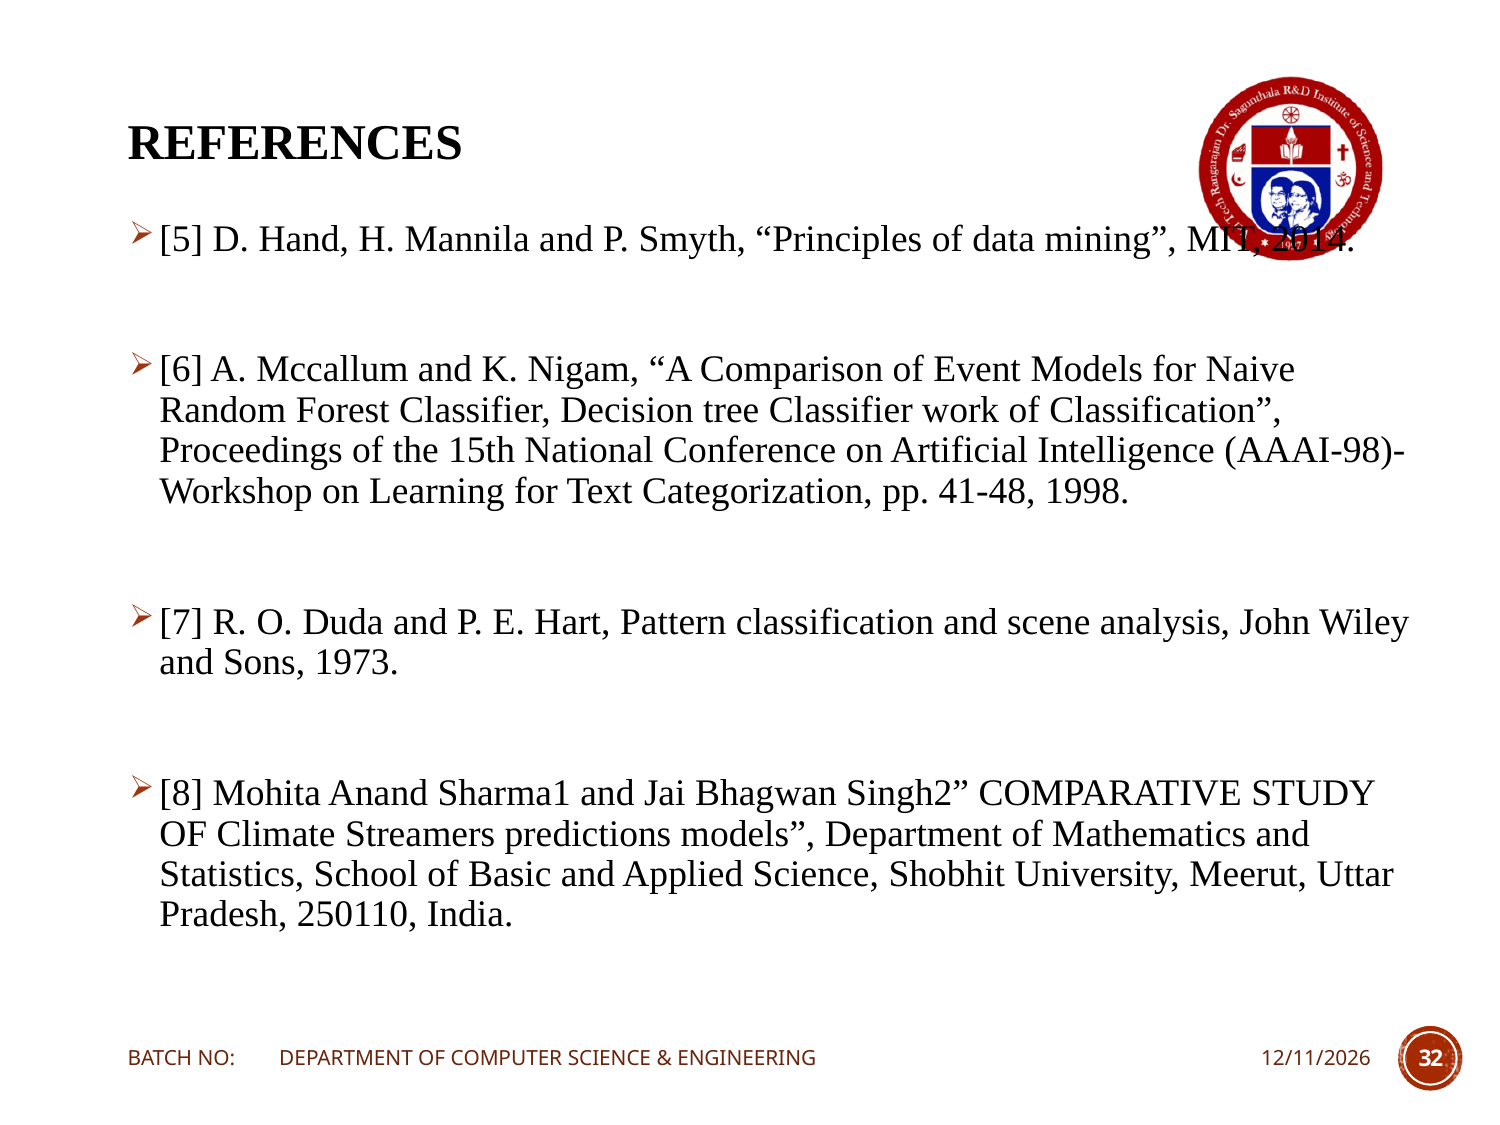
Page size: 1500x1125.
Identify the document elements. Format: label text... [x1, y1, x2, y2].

list [5] D. Hand, H. Mannila and P. Smyth, “Principles of data mining”, MIT, 2014. [6] A. Mccallum and K. Nigam, “A Comparison of Event Models for Naive Random Forest Classifier, Decision tree Classifier work of Classification”, Proceedings of the 15th National Conference on Artificial Intelligence (AAAI-98)-Workshop on Learning for Text Categorization, pp. 41-48, 1998. [7] R. O. Duda and P. E. Hart, Pattern classification and scene analysis, John Wiley and Sons, 1973. [8] Mohita Anand Sharma1 and Jai Bhagwan Singh2” COMPARATIVE STUDY OF Climate Streamers predictions models”, Department of Mathematics and Statistics, School of Basic and Applied Science, Shobhit University, Meerut, Uttar Pradesh, 250110, India. [114, 211, 1436, 1012]
slide_number 32 [1391, 1028, 1471, 1089]
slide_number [982, 1028, 1386, 1089]
footer BATCH NO: DEPARTMENT OF COMPUTER SCIENCE & ENGINEERING [112, 1028, 891, 1089]
title REFERENCES [112, 79, 1365, 209]
picture [1198, 76, 1383, 211]
